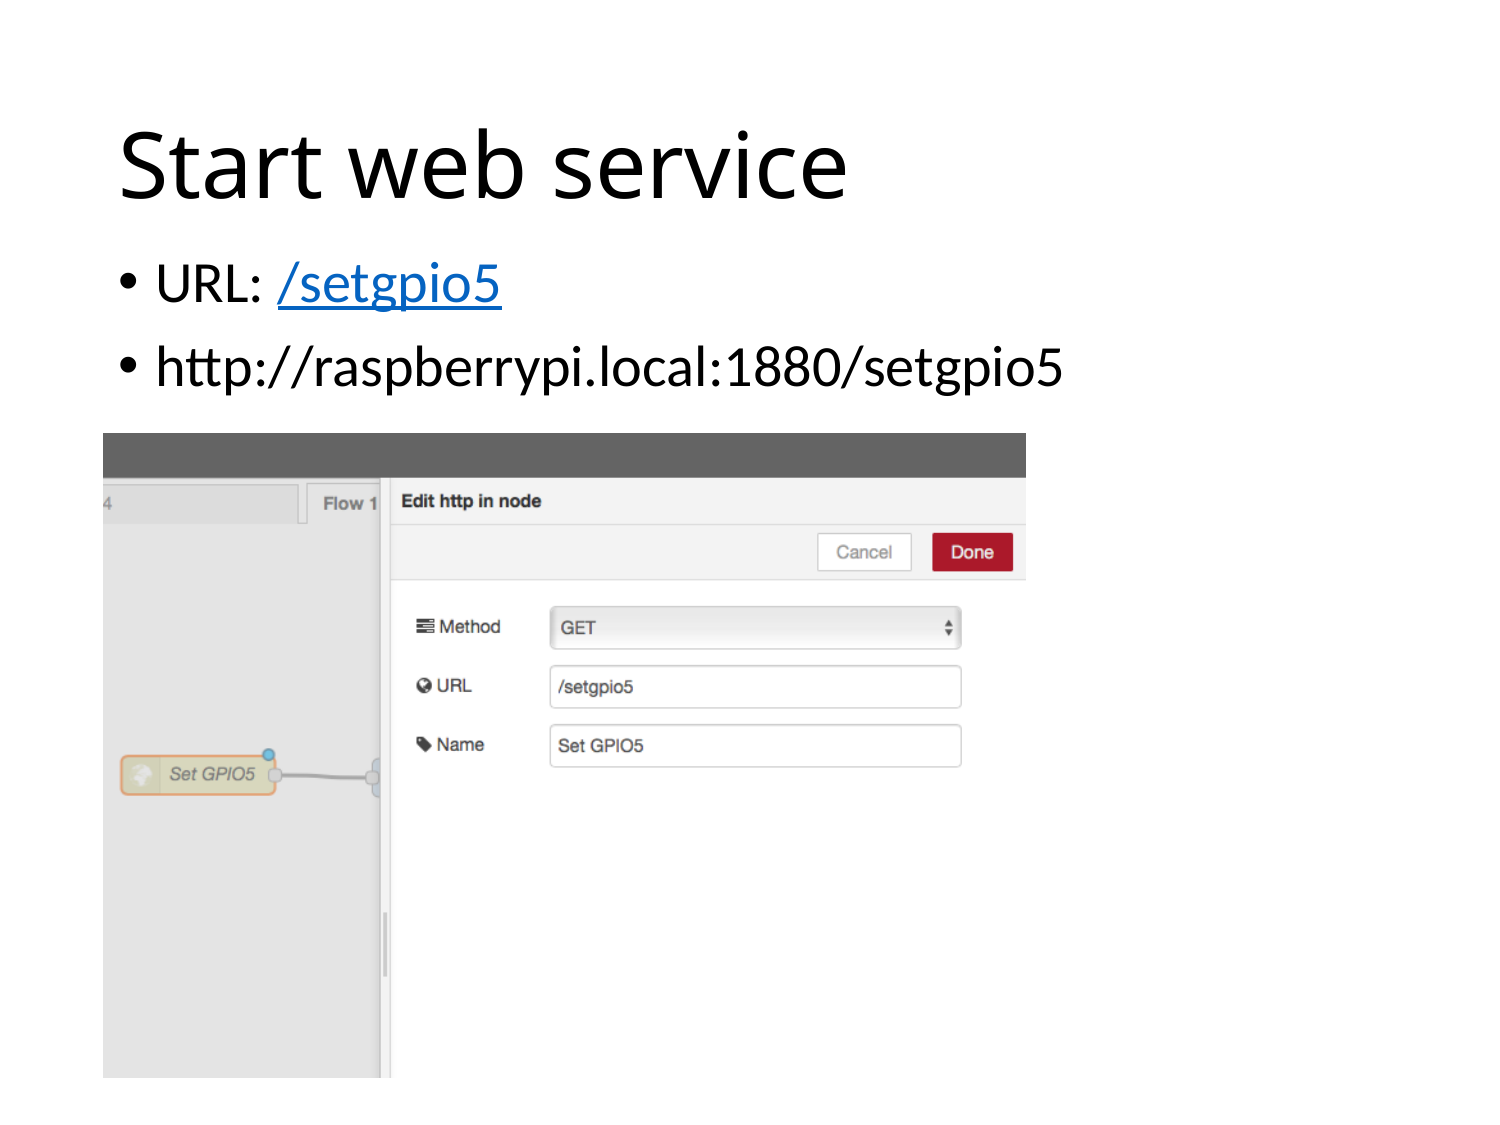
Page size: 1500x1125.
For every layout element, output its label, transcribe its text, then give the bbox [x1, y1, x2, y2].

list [103, 433, 1026, 1078]
title Start web service [103, 59, 1397, 244]
list URL: /setgpio5 http://raspberrypi.local:1880/setgpio5 [103, 244, 1397, 423]
